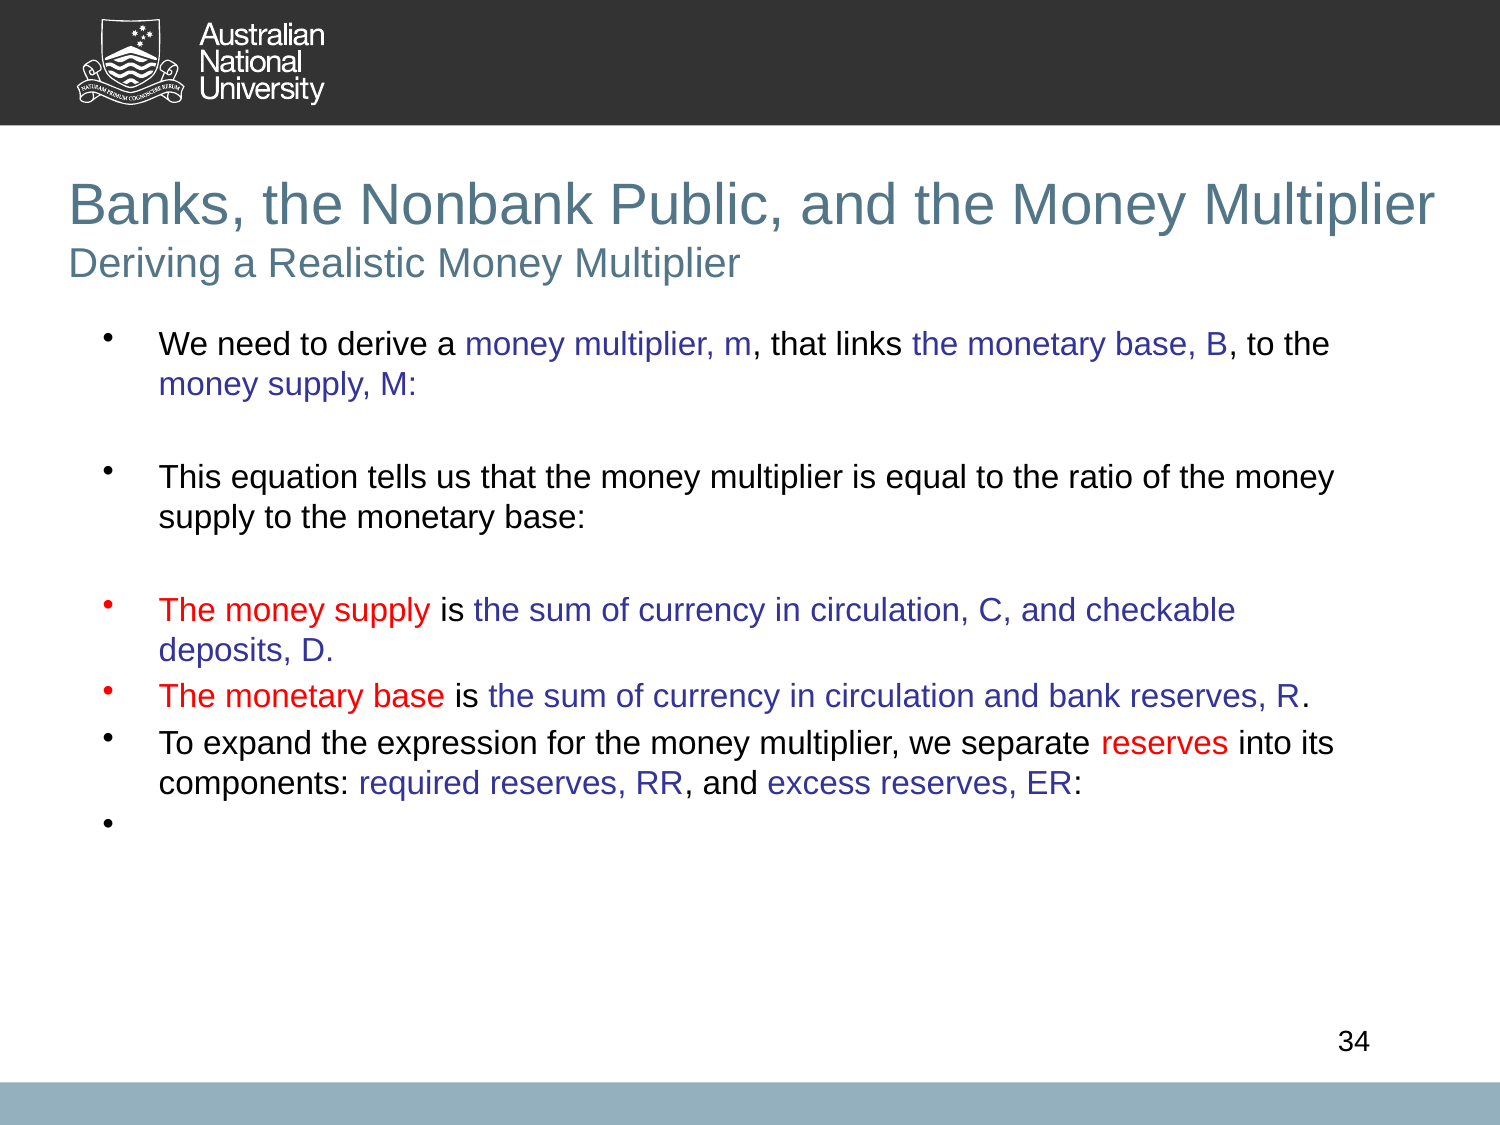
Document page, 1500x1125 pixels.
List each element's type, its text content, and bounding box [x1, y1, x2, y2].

title Banks, the Nonbank Public, and the Money Multiplier Deriving a Realistic Money Multiplier [53, 137, 1459, 315]
